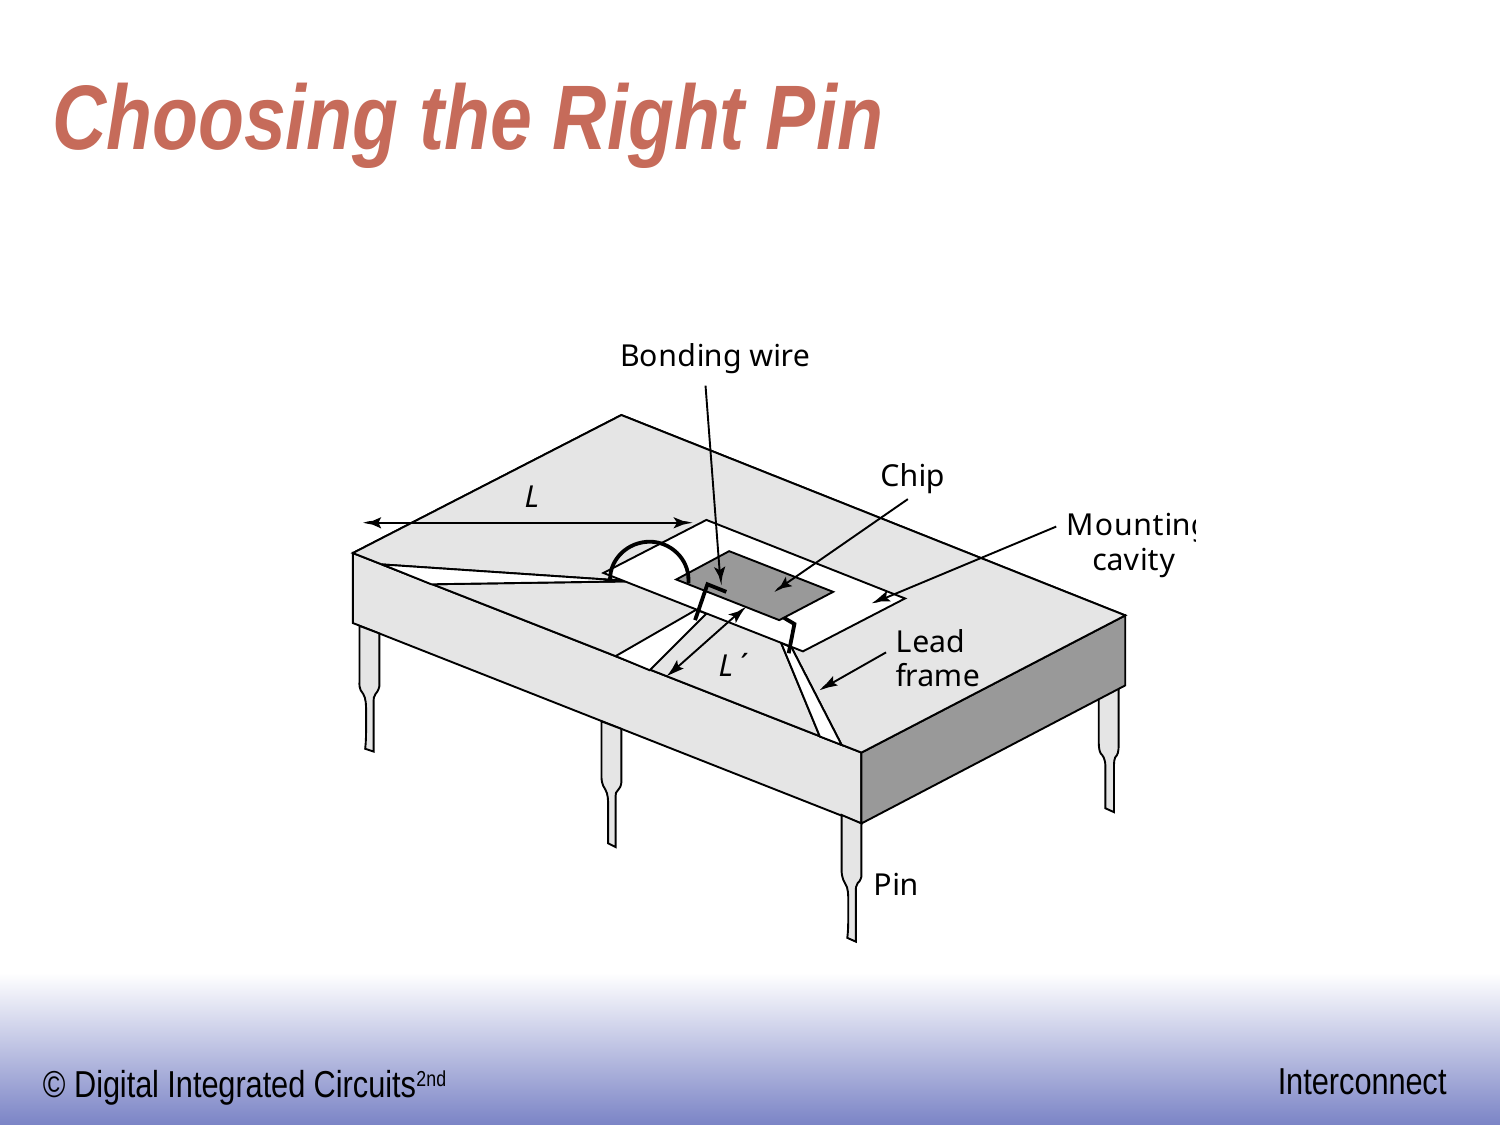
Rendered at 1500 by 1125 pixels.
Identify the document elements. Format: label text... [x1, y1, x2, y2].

title Choosing the Right Pin [37, 37, 1463, 175]
picture [349, 337, 1196, 945]
